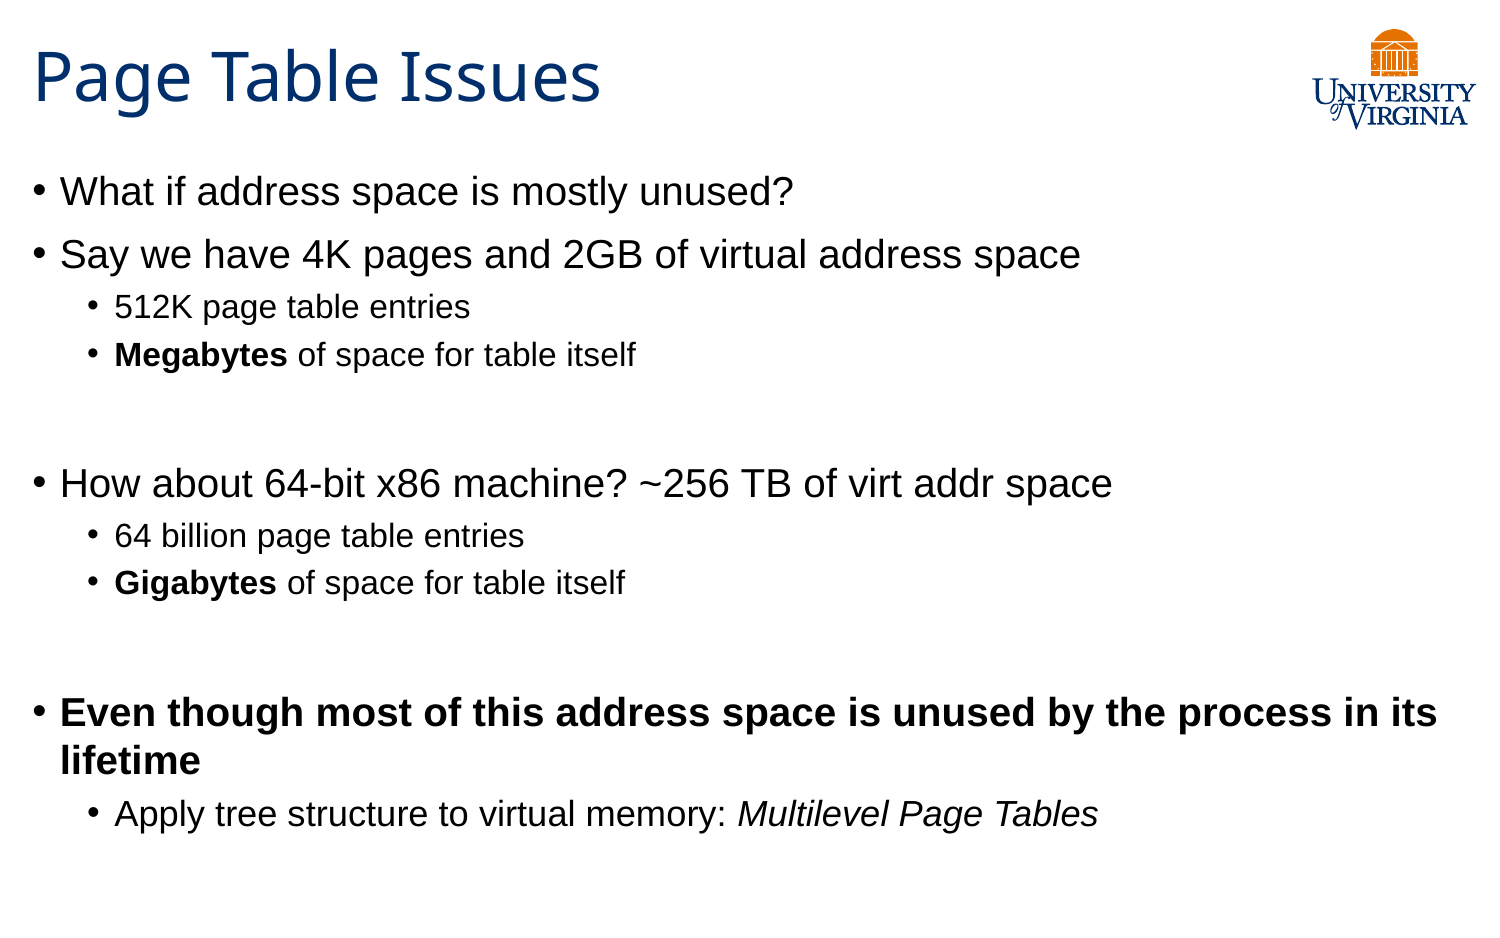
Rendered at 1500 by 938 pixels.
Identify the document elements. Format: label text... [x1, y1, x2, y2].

list What if address space is mostly unused? Say we have 4K pages and 2GB of virtual address space 512K page table entries Megabytes of space for table itself How about 64-bit x86 machine? ~256 TB of virt addr space 64 billion page table entries Gigabytes of space for table itself Even though most of this address space is unused by the process in its lifetime Apply tree structure to virtual memory: Multilevel Page Tables [17, 157, 1483, 845]
title Page Table Issues [17, 14, 1297, 145]
